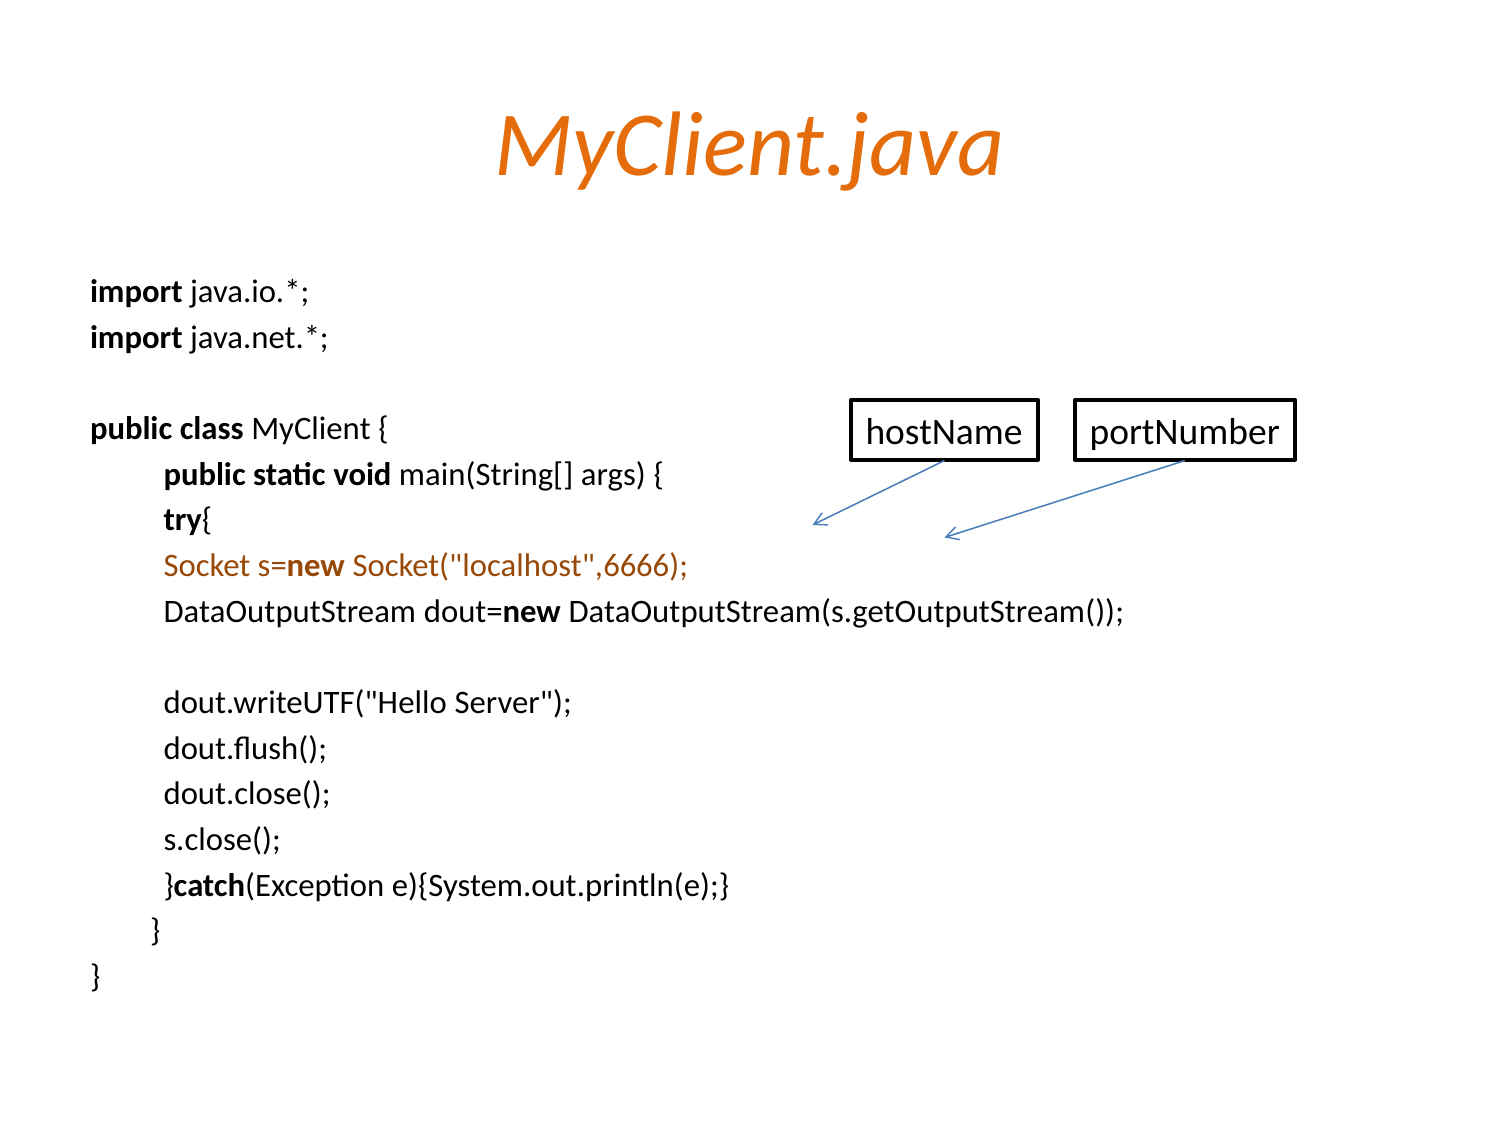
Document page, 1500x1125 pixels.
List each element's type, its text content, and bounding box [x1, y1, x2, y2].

text_box hostName [849, 398, 1040, 458]
title MyClient.java [75, 45, 1425, 233]
text_box portNumber [1073, 398, 1297, 462]
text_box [812, 460, 942, 526]
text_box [944, 460, 1186, 538]
list import java.io.*; import java.net.*; public class MyClient { public static void main(String[] args) { try{ Socket s=new Socket("localhost",6666); DataOutputStream dout=new DataOutputStream(s.getOutputStream()); dout.writeUTF("Hello Server"); dout.flush(); dout.close(); s.close(); }catch(Exception e){System.out.println(e);} } } [75, 262, 1425, 1005]
